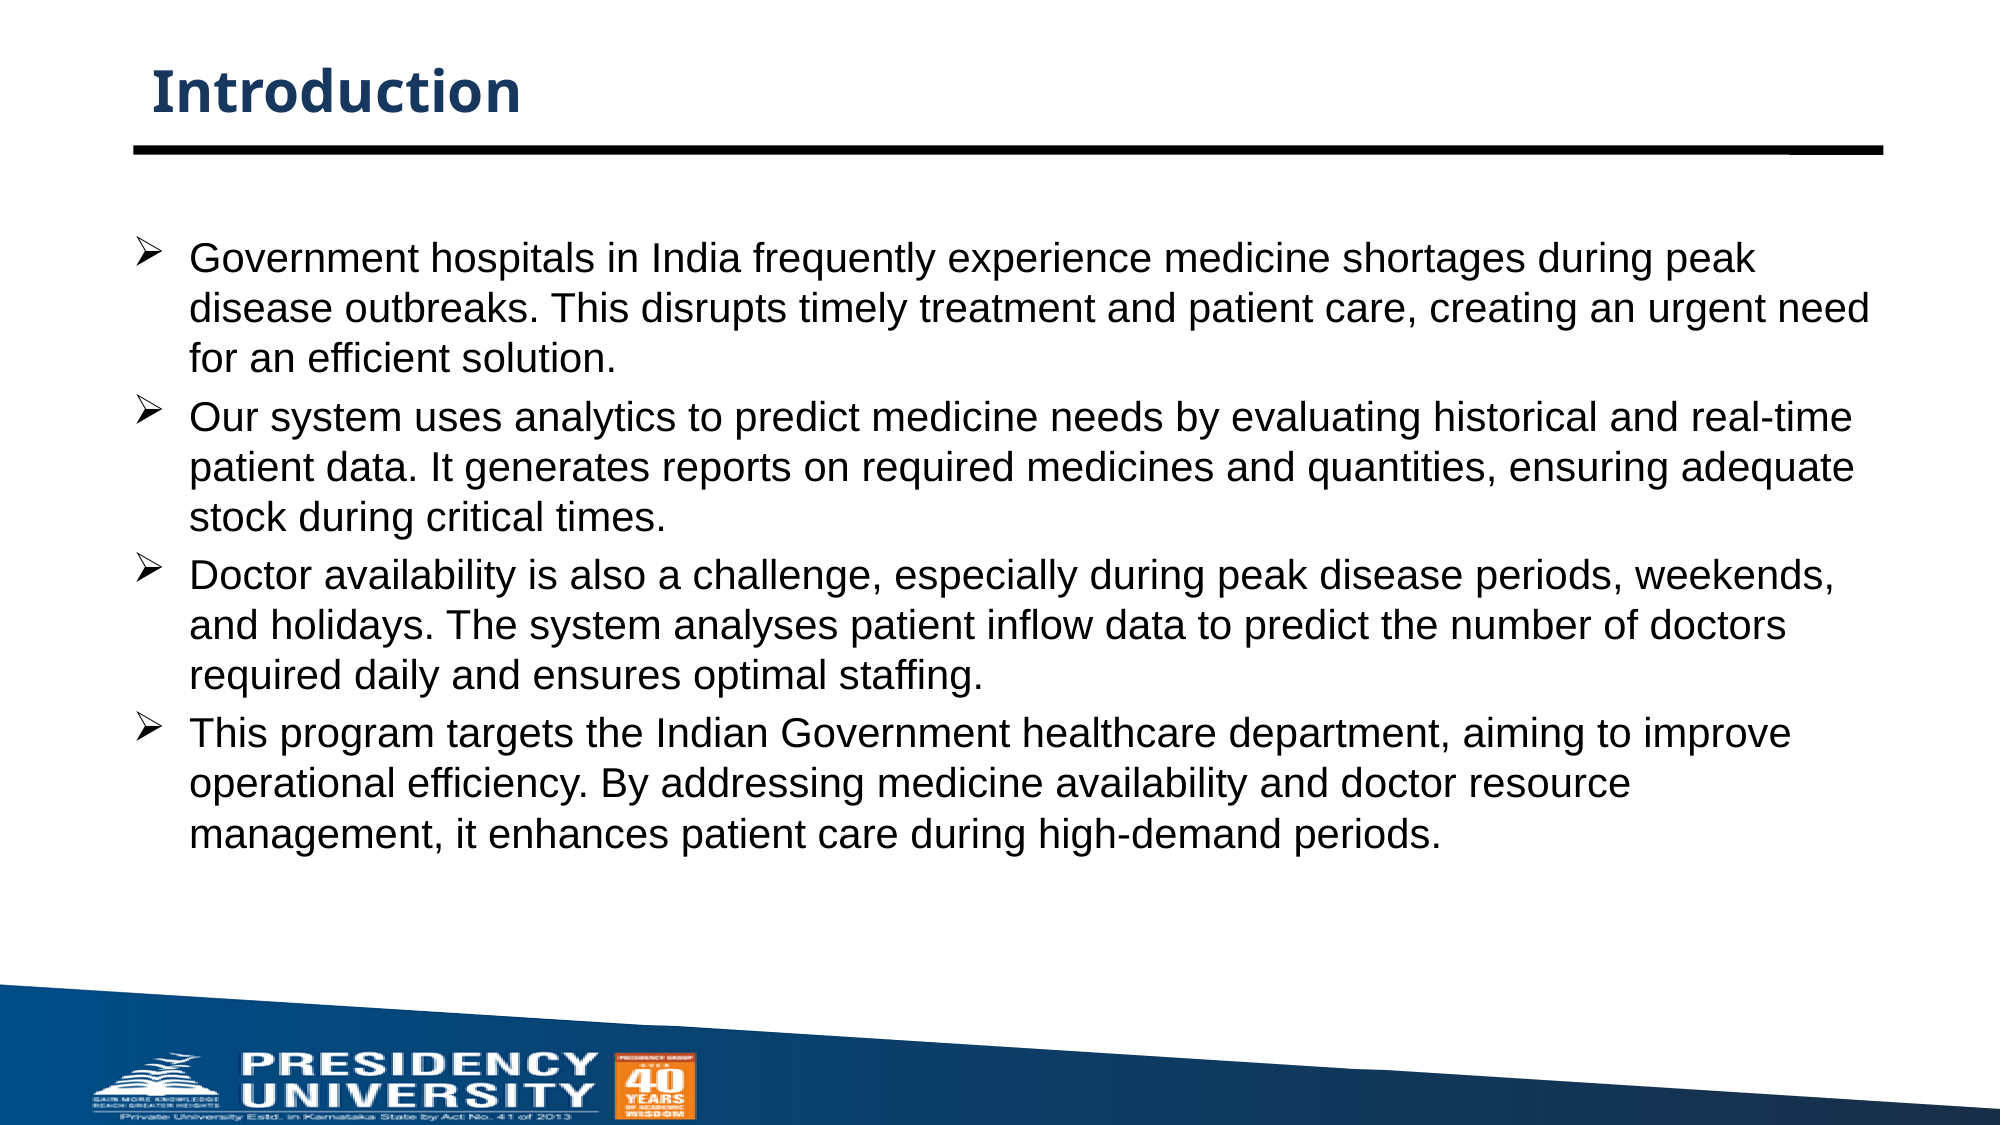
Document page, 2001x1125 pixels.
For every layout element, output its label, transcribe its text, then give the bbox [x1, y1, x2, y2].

list Government hospitals in India frequently experience medicine shortages during peak disease outbreaks. This disrupts timely treatment and patient care, creating an urgent need for an efficient solution. Our system uses analytics to predict medicine needs by evaluating historical and real-time patient data. It generates reports on required medicines and quantities, ensuring adequate stock during critical times. Doctor availability is also a challenge, especially during peak disease periods, weekends, and holidays. The system analyses patient inflow data to predict the number of doctors required daily and ensures optimal staffing. This program targets the Indian Government healthcare department, aiming to improve operational efficiency. By addressing medicine availability and doctor resource management, it enhances patient care during high-demand periods. [117, 223, 1908, 964]
picture [0, 982, 2000, 1125]
title Introduction [137, 49, 1888, 130]
